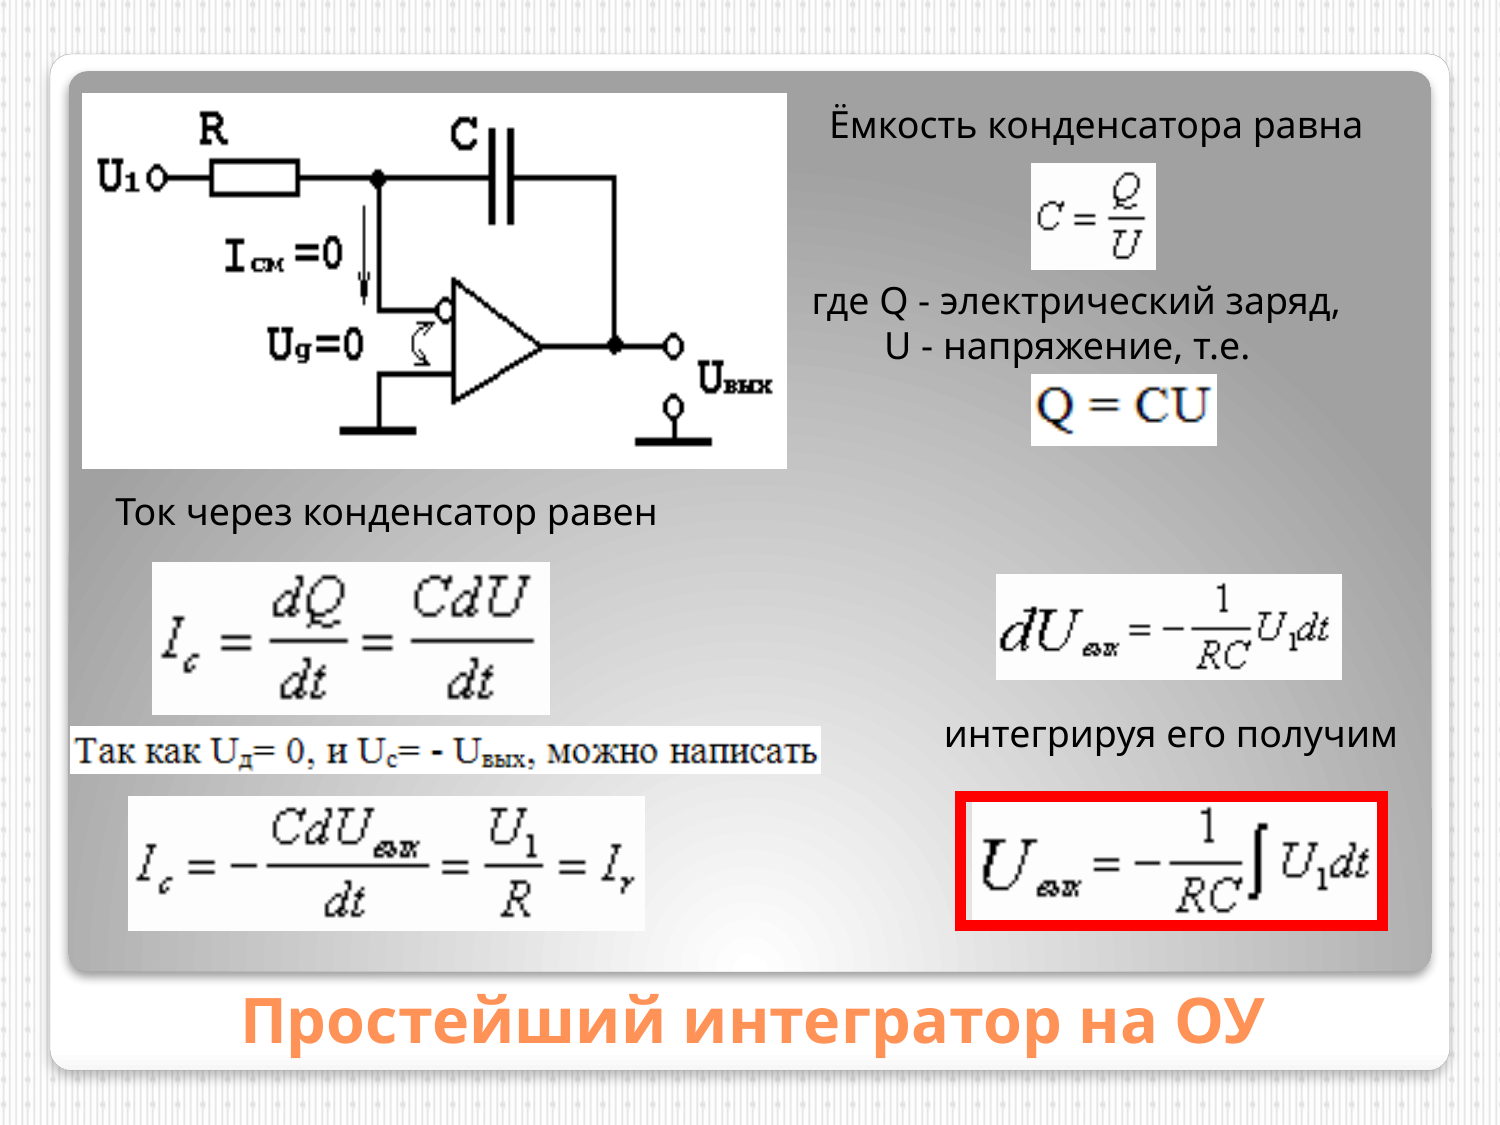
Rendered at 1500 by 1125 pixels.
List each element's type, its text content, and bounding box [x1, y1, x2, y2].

text_box где Q - электрический заряд, U - напряжение, т.е. [796, 269, 1430, 375]
picture [1031, 163, 1156, 270]
picture [152, 562, 550, 716]
title Простейший интегратор на ОУ [82, 972, 1425, 1064]
picture [972, 796, 1383, 927]
picture [128, 796, 645, 931]
picture [995, 573, 1342, 680]
text_box интегрируя его получим [929, 703, 1424, 763]
picture [70, 726, 821, 774]
text_box Ток через конденсатор равен [100, 483, 674, 541]
picture [1031, 374, 1218, 446]
text_box Ёмкость конденсатора равна [814, 93, 1379, 154]
picture [81, 93, 788, 469]
